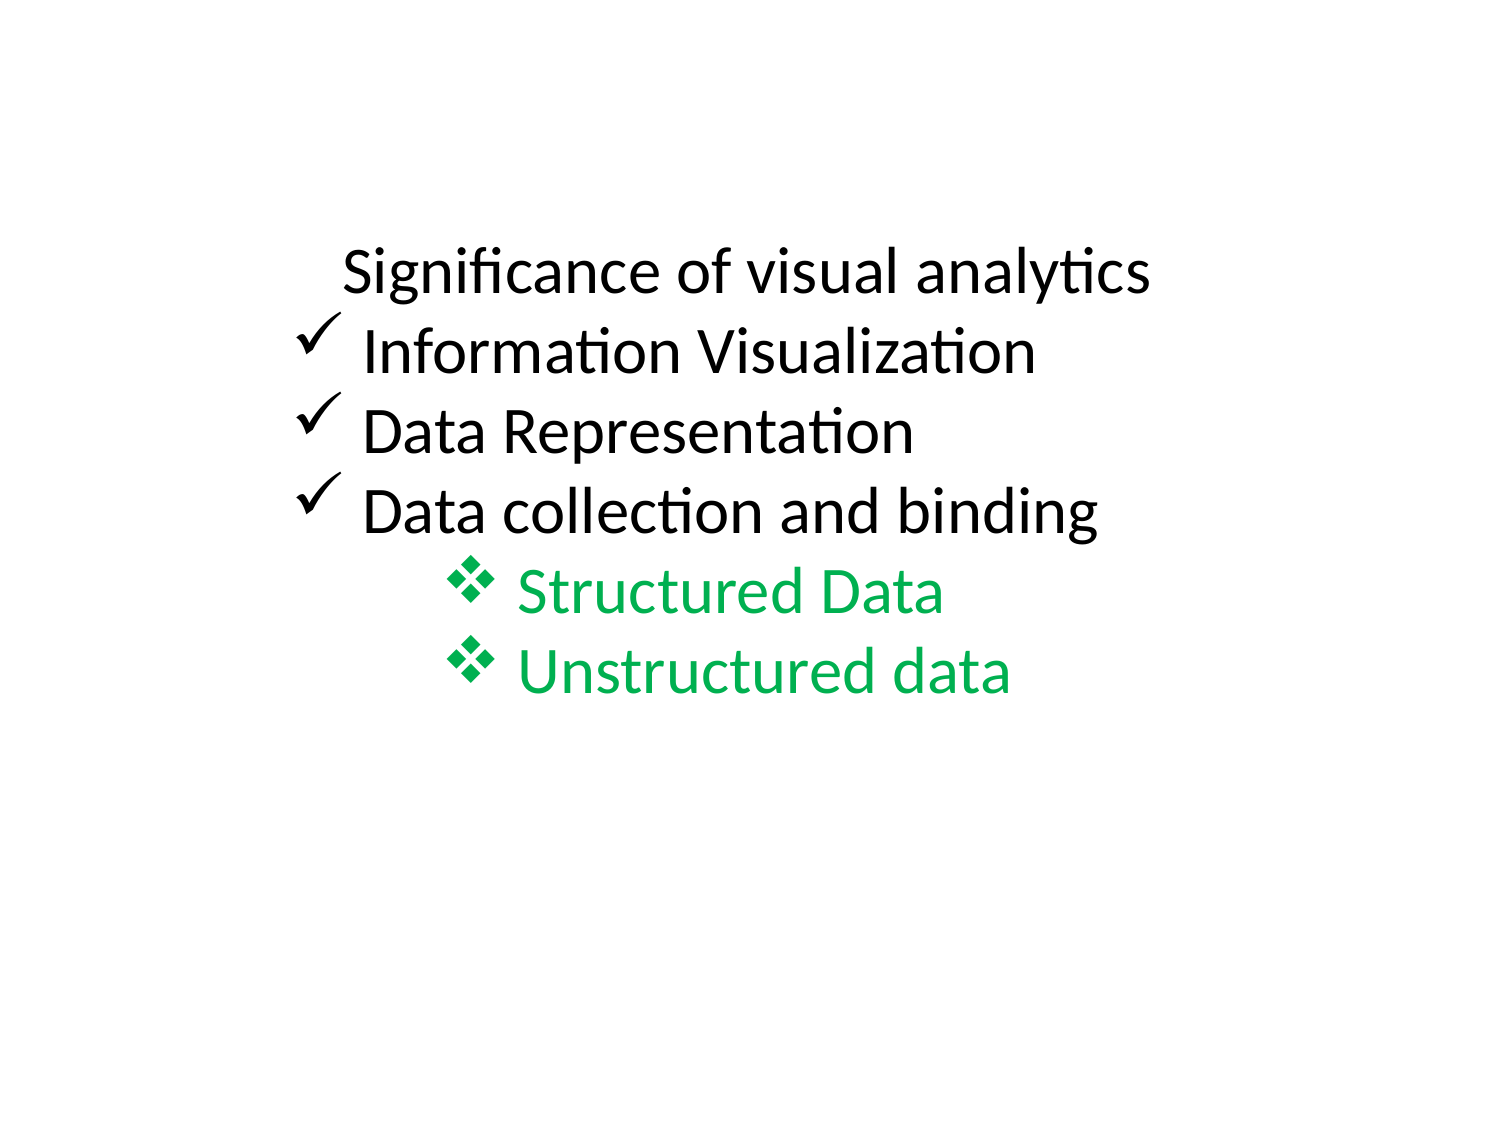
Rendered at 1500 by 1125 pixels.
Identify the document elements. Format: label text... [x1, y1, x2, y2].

text_box Significance of visual analytics Information Visualization Data Representation Data collection and binding Structured Data Unstructured data [237, 99, 1325, 715]
